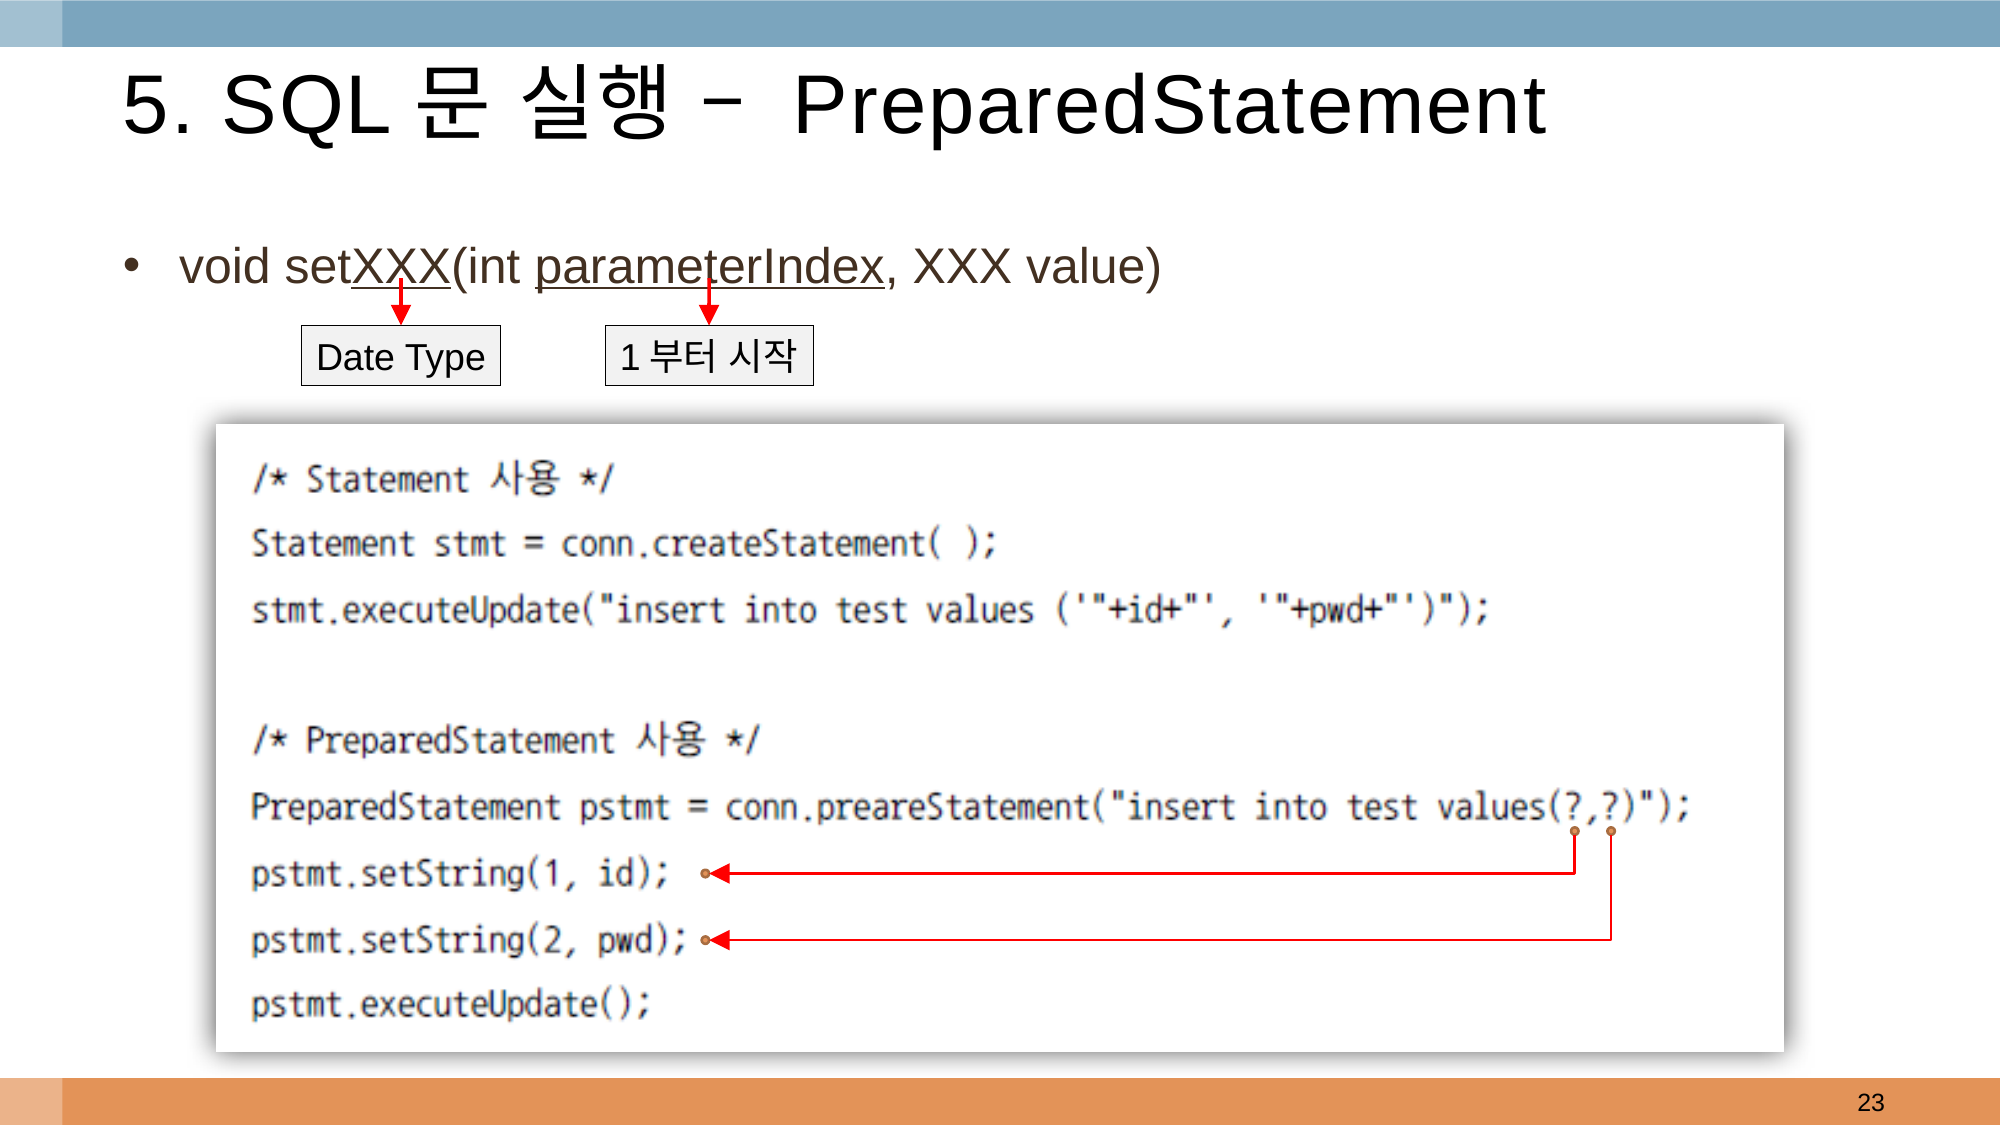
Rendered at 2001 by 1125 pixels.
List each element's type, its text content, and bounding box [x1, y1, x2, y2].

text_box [1107, 436, 1213, 1125]
text_box 1부터 시작 [605, 325, 814, 386]
slide_number 23 [1433, 1078, 1900, 1125]
picture [1162, 424, 1784, 1052]
text_box Date Type [301, 325, 501, 386]
list void setXXX(int parameterIndex, XXX value) [108, 196, 1916, 1071]
picture [216, 424, 1121, 1052]
title 5. SQL문 실행 – PreparedStatement [108, 43, 1916, 173]
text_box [1122, 421, 1162, 433]
